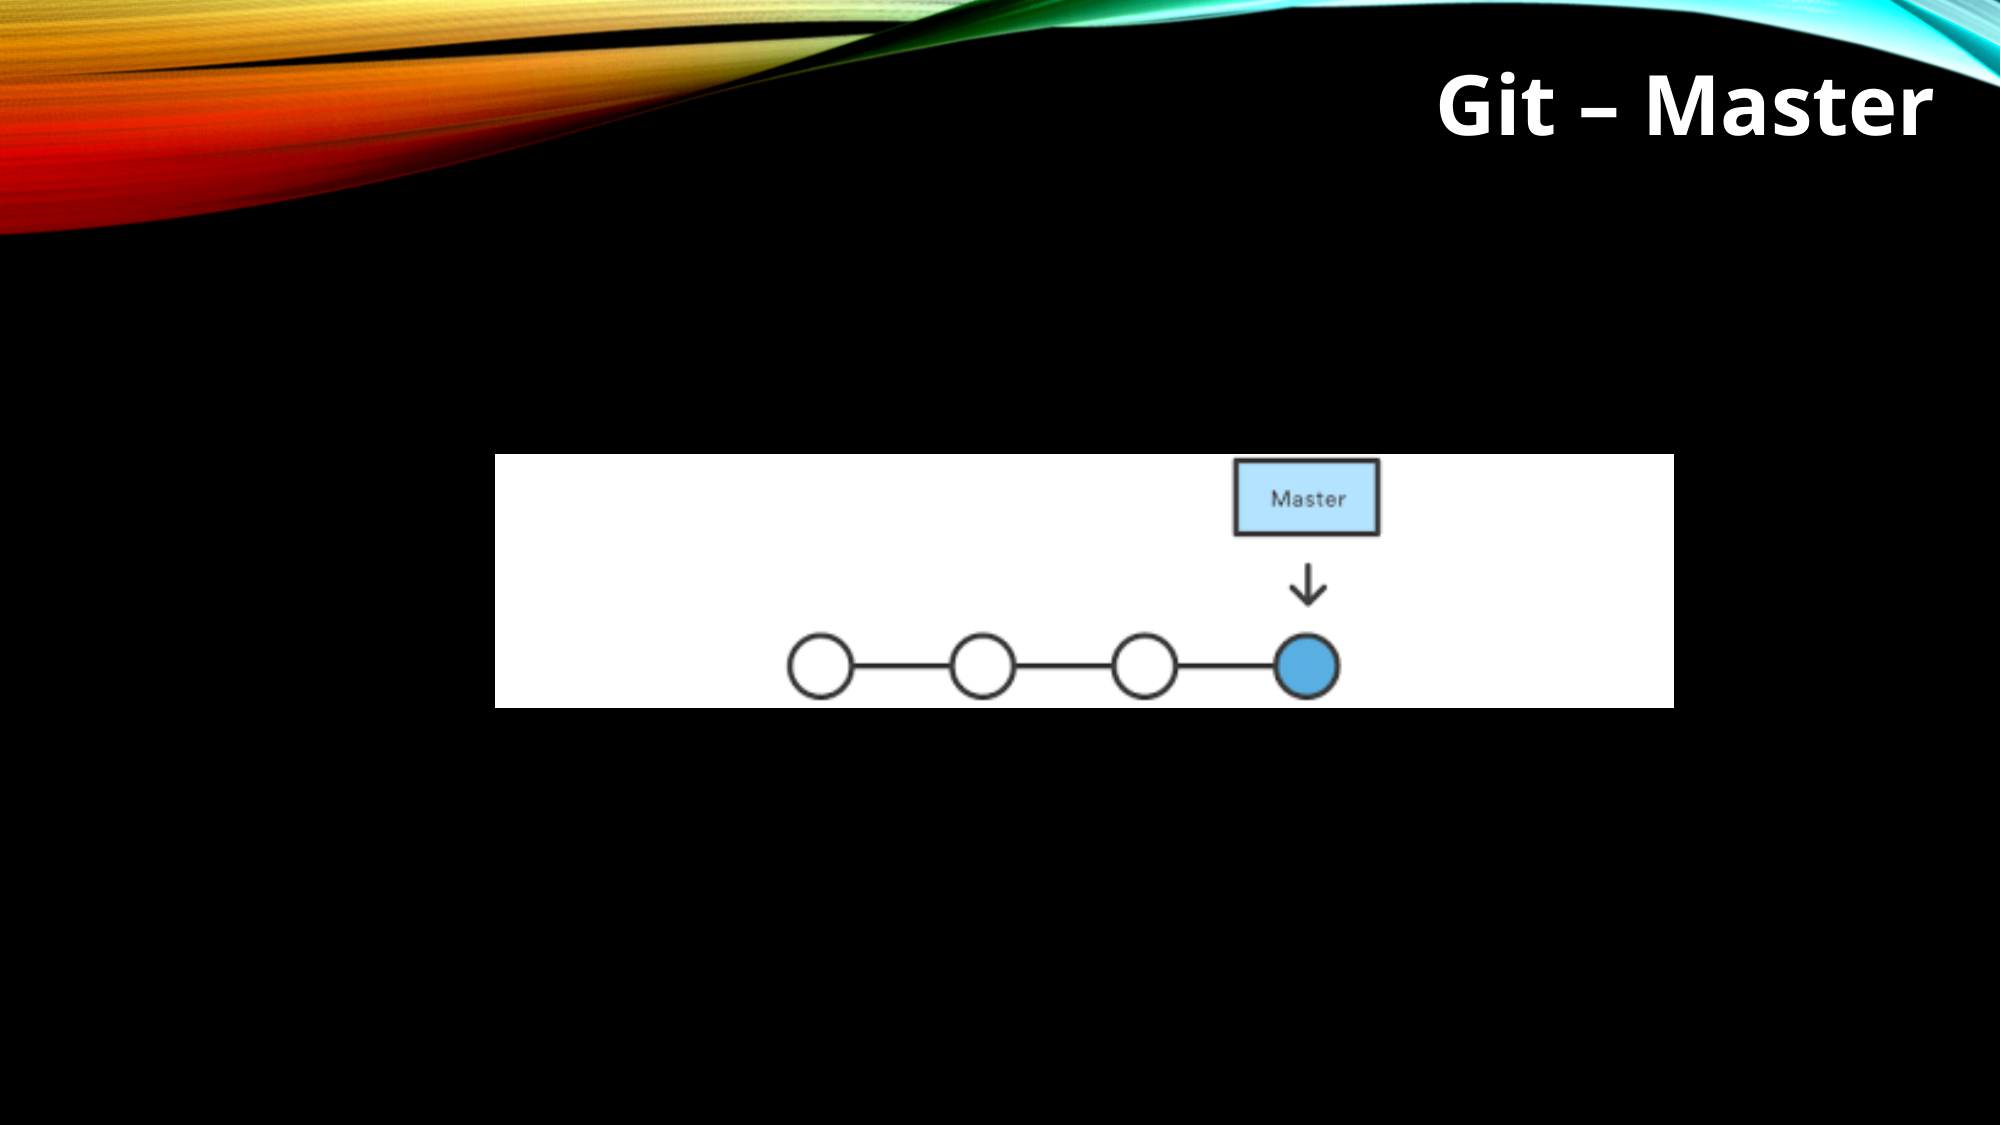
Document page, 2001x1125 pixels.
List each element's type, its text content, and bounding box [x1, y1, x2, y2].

picture [495, 453, 1675, 709]
title Git – Master [538, 2, 1952, 215]
picture [0, 0, 2000, 237]
